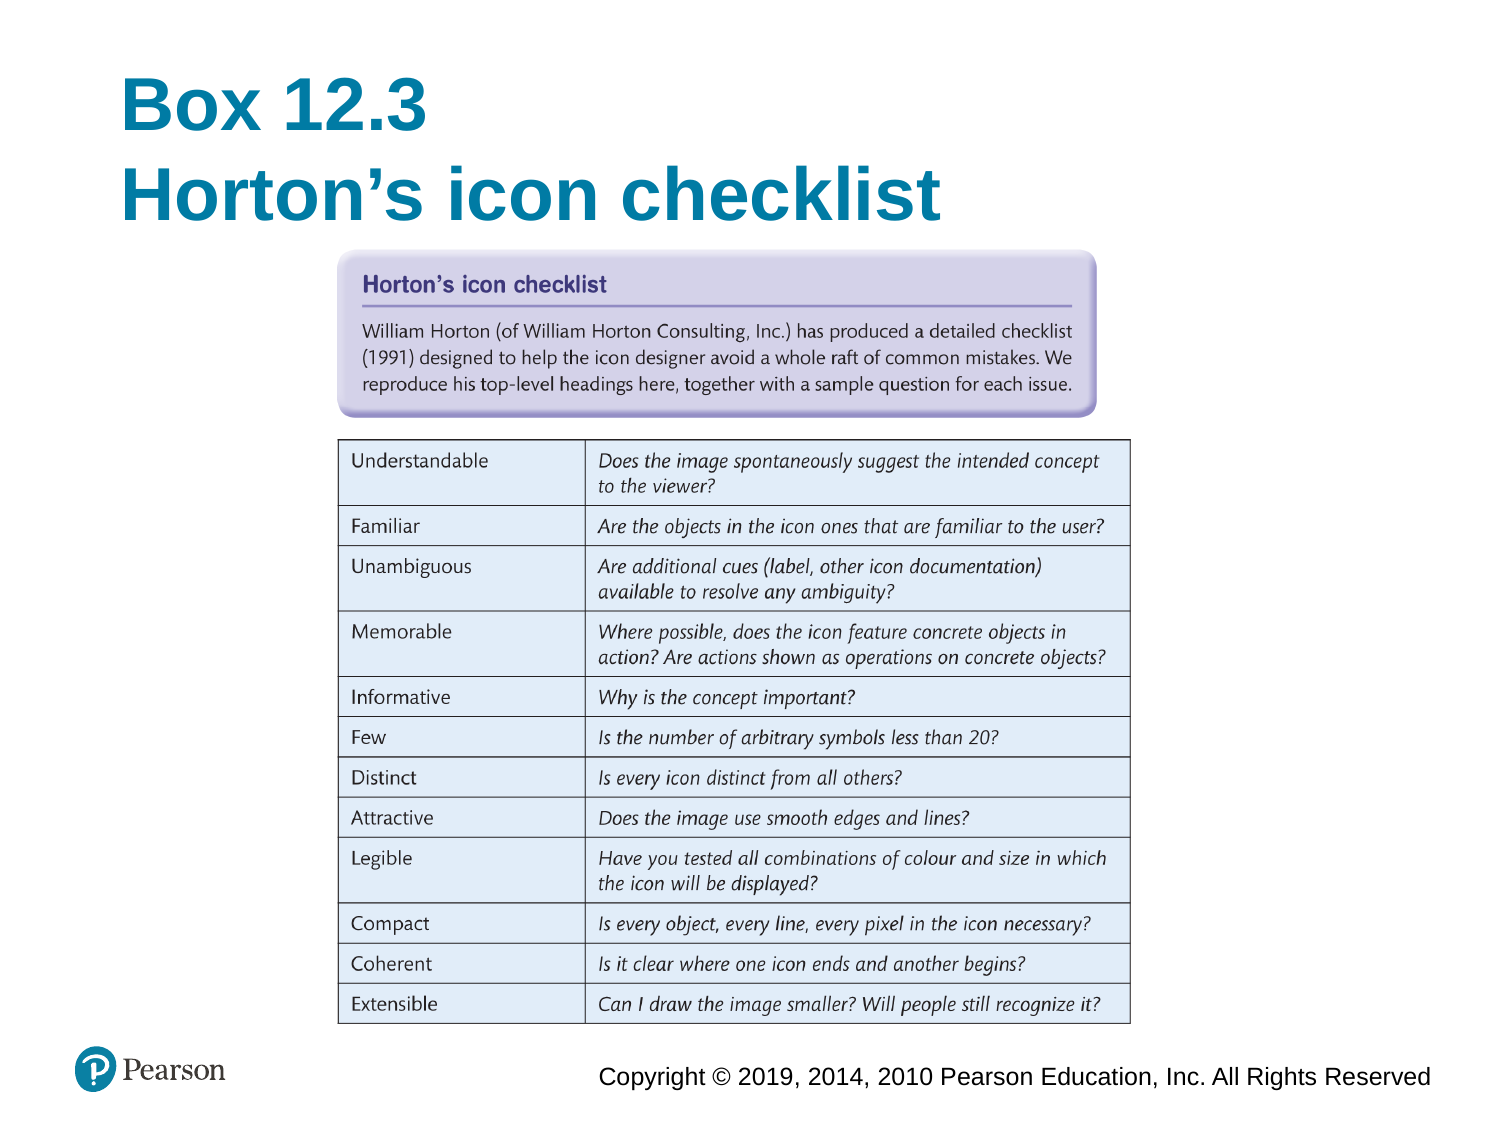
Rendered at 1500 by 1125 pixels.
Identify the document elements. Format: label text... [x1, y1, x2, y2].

text_box Box 12.3 Horton’s icon checklist [105, 48, 1500, 244]
picture [337, 249, 1097, 419]
picture [337, 438, 1132, 1025]
